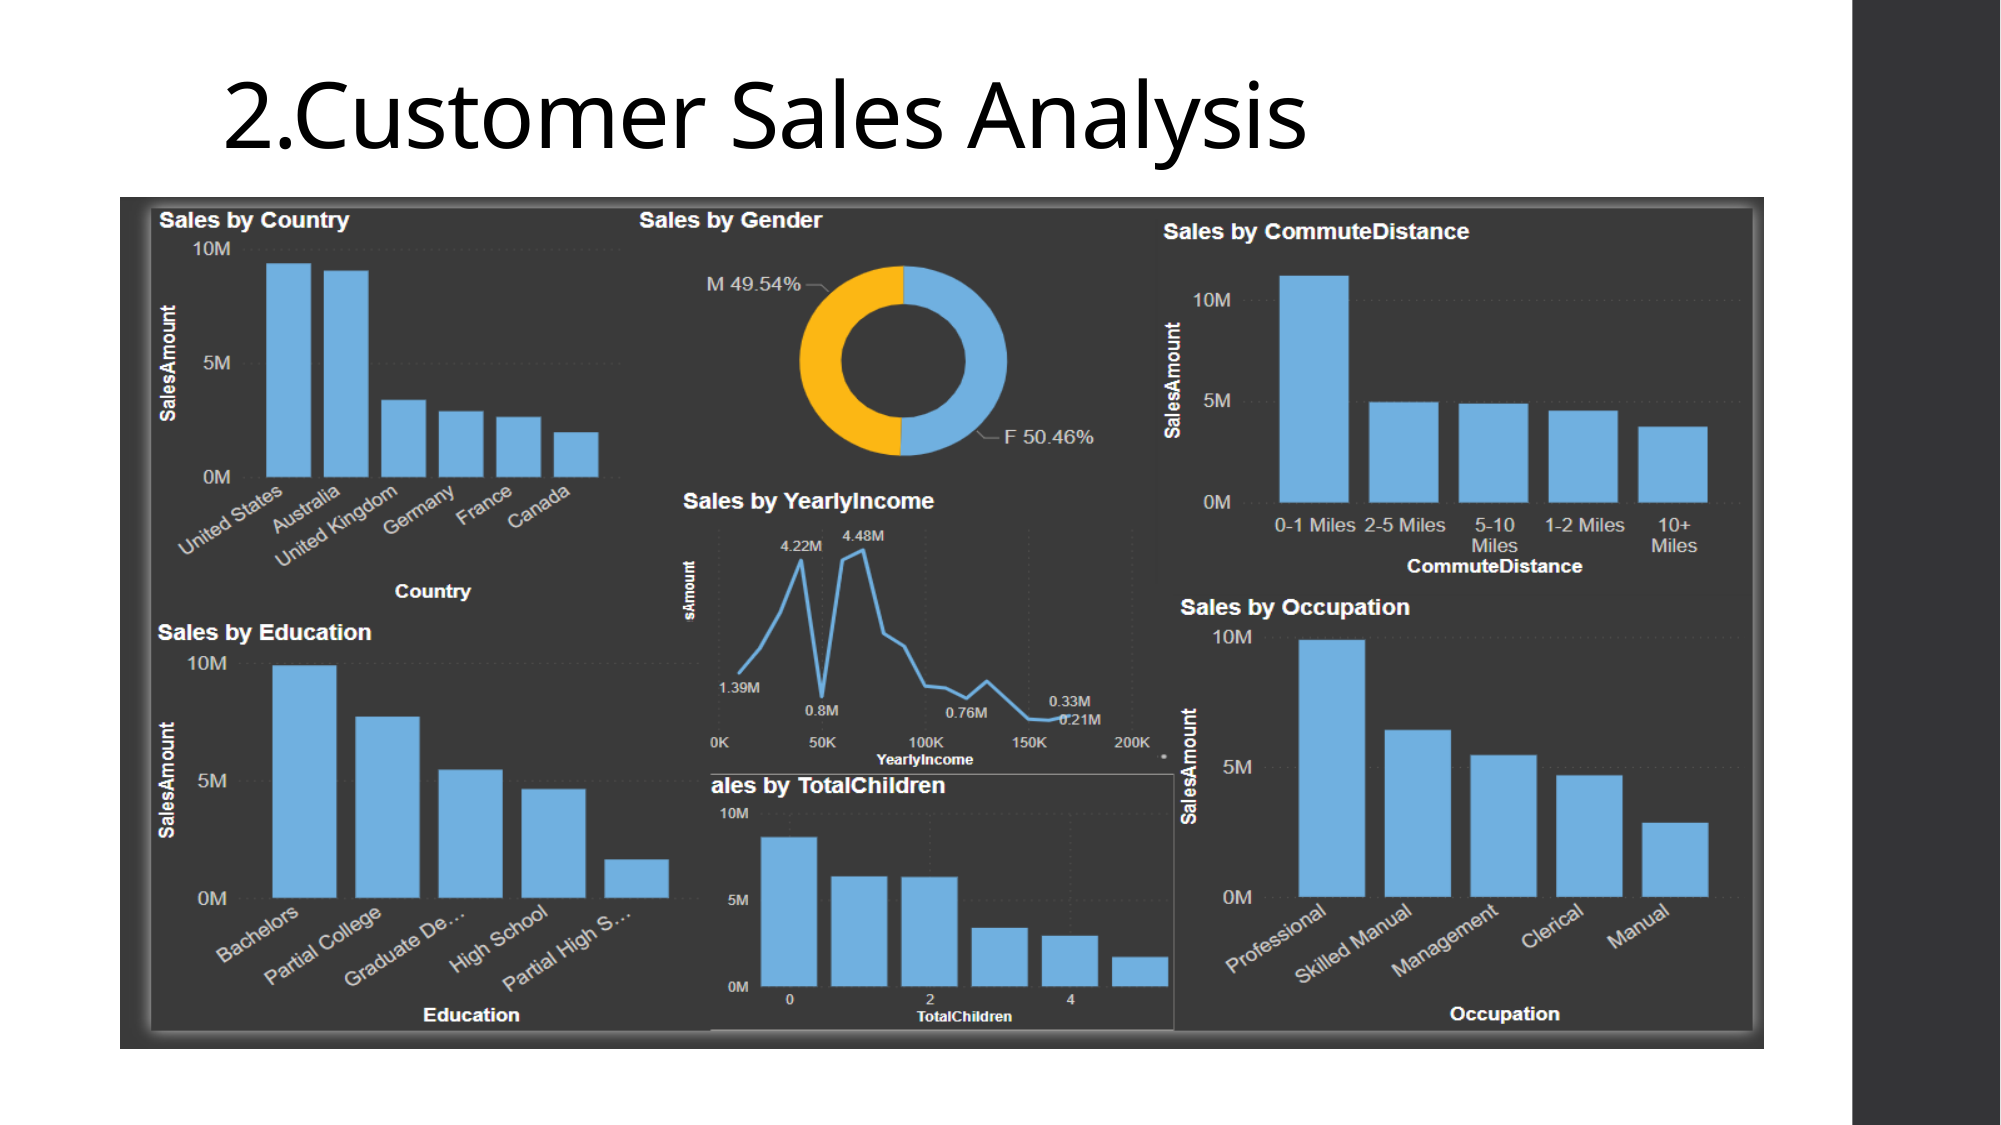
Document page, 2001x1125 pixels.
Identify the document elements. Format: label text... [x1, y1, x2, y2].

title 2.Customer Sales Analysis [206, 60, 1797, 176]
picture [120, 197, 1764, 1049]
